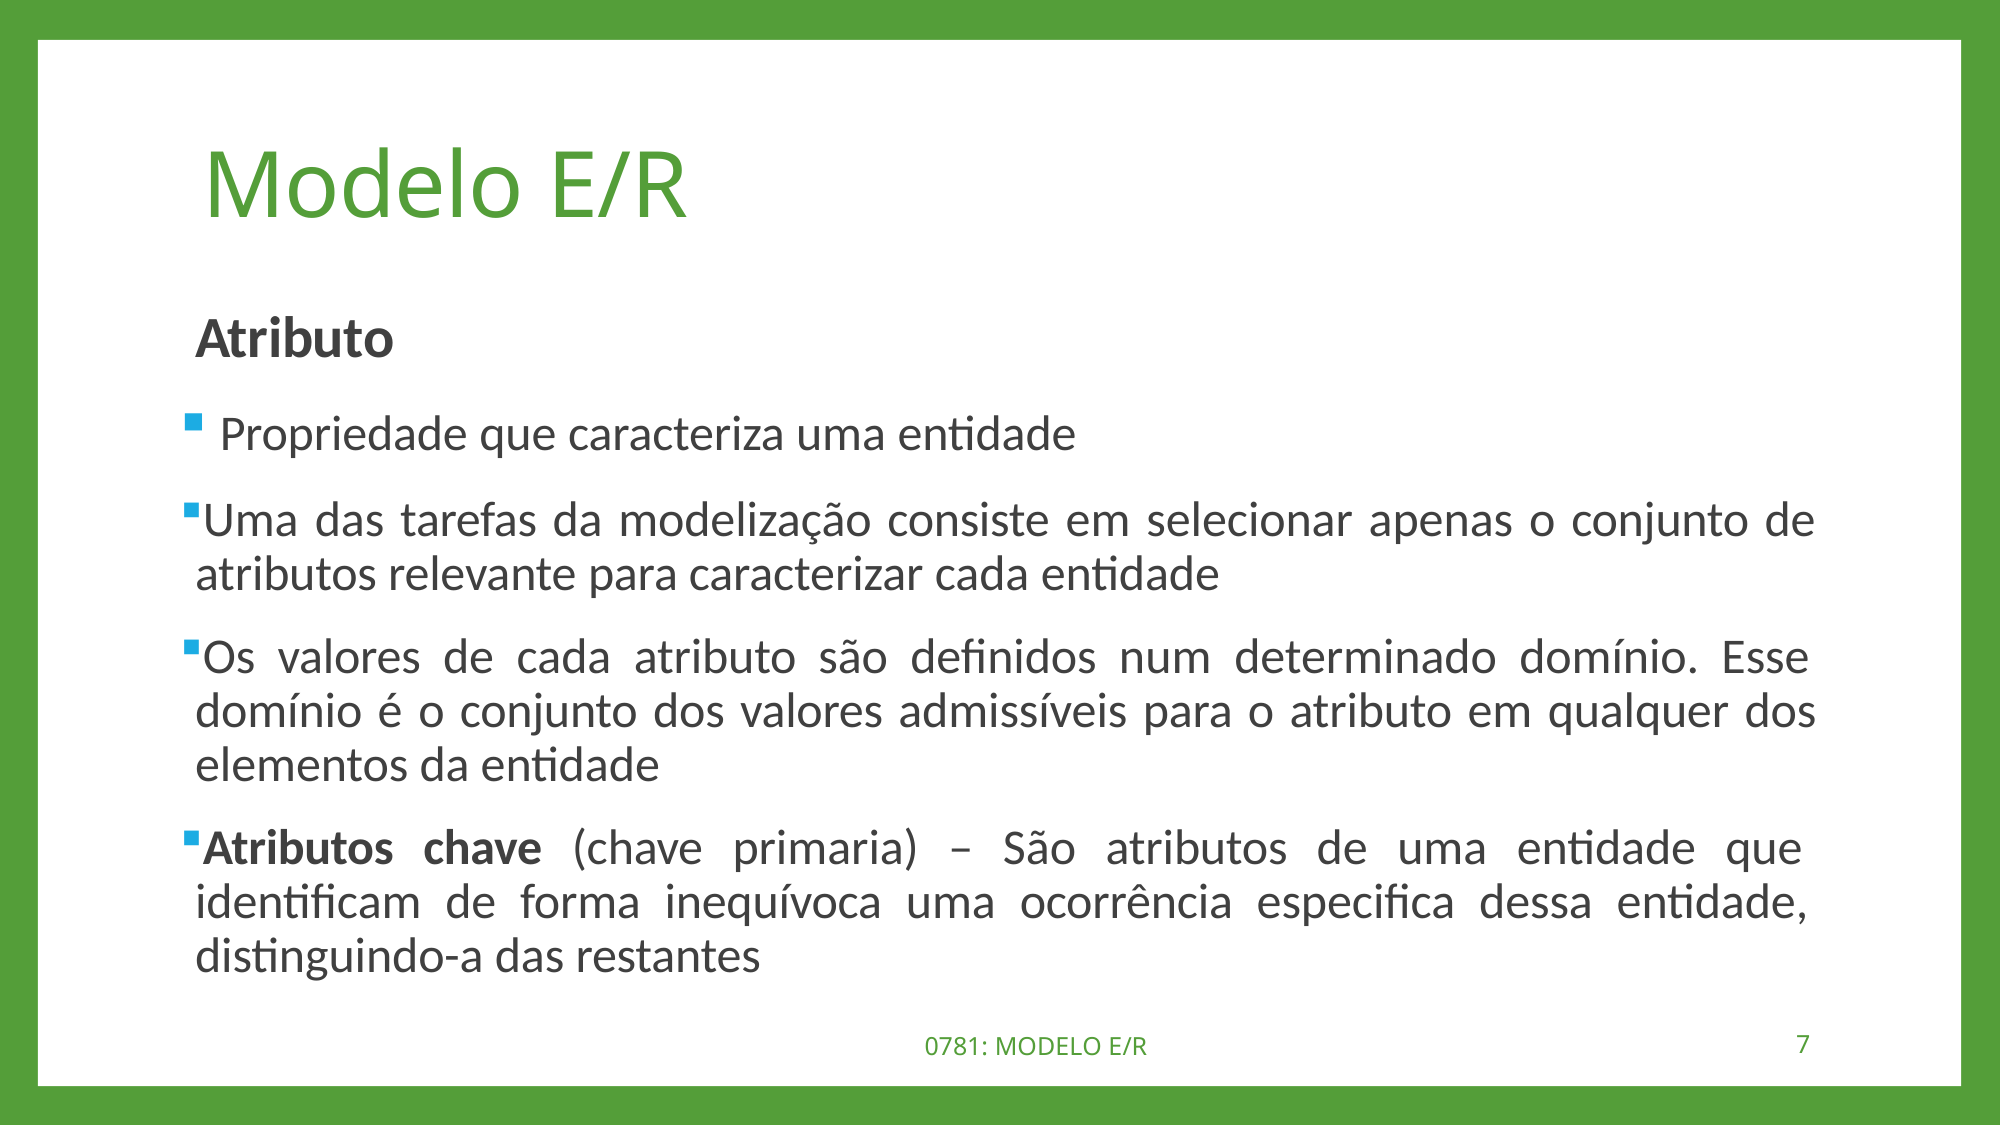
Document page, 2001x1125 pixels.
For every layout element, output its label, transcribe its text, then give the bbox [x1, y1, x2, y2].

footer 0781: MODELO E/R [647, 983, 1422, 1125]
title Modelo E/R [187, 99, 1808, 276]
slide_number 7 [1530, 983, 1811, 1125]
text_box Atributo Propriedade que caracteriza uma entidade Uma das tarefas da modelização consiste em selecionar apenas o conjunto de atributos relevante para caracterizar cada entidade Os valores de cada atributo são definidos num determinado domínio. Esse domínio é o conjunto dos valores admissíveis para o atributo em qualquer dos elementos da entidade Atributos chave (chave primaria) – São atributos de uma entidade que identificam de forma inequívoca uma ocorrência especifica dessa entidade, distinguindo-a das restantes [177, 275, 1833, 983]
